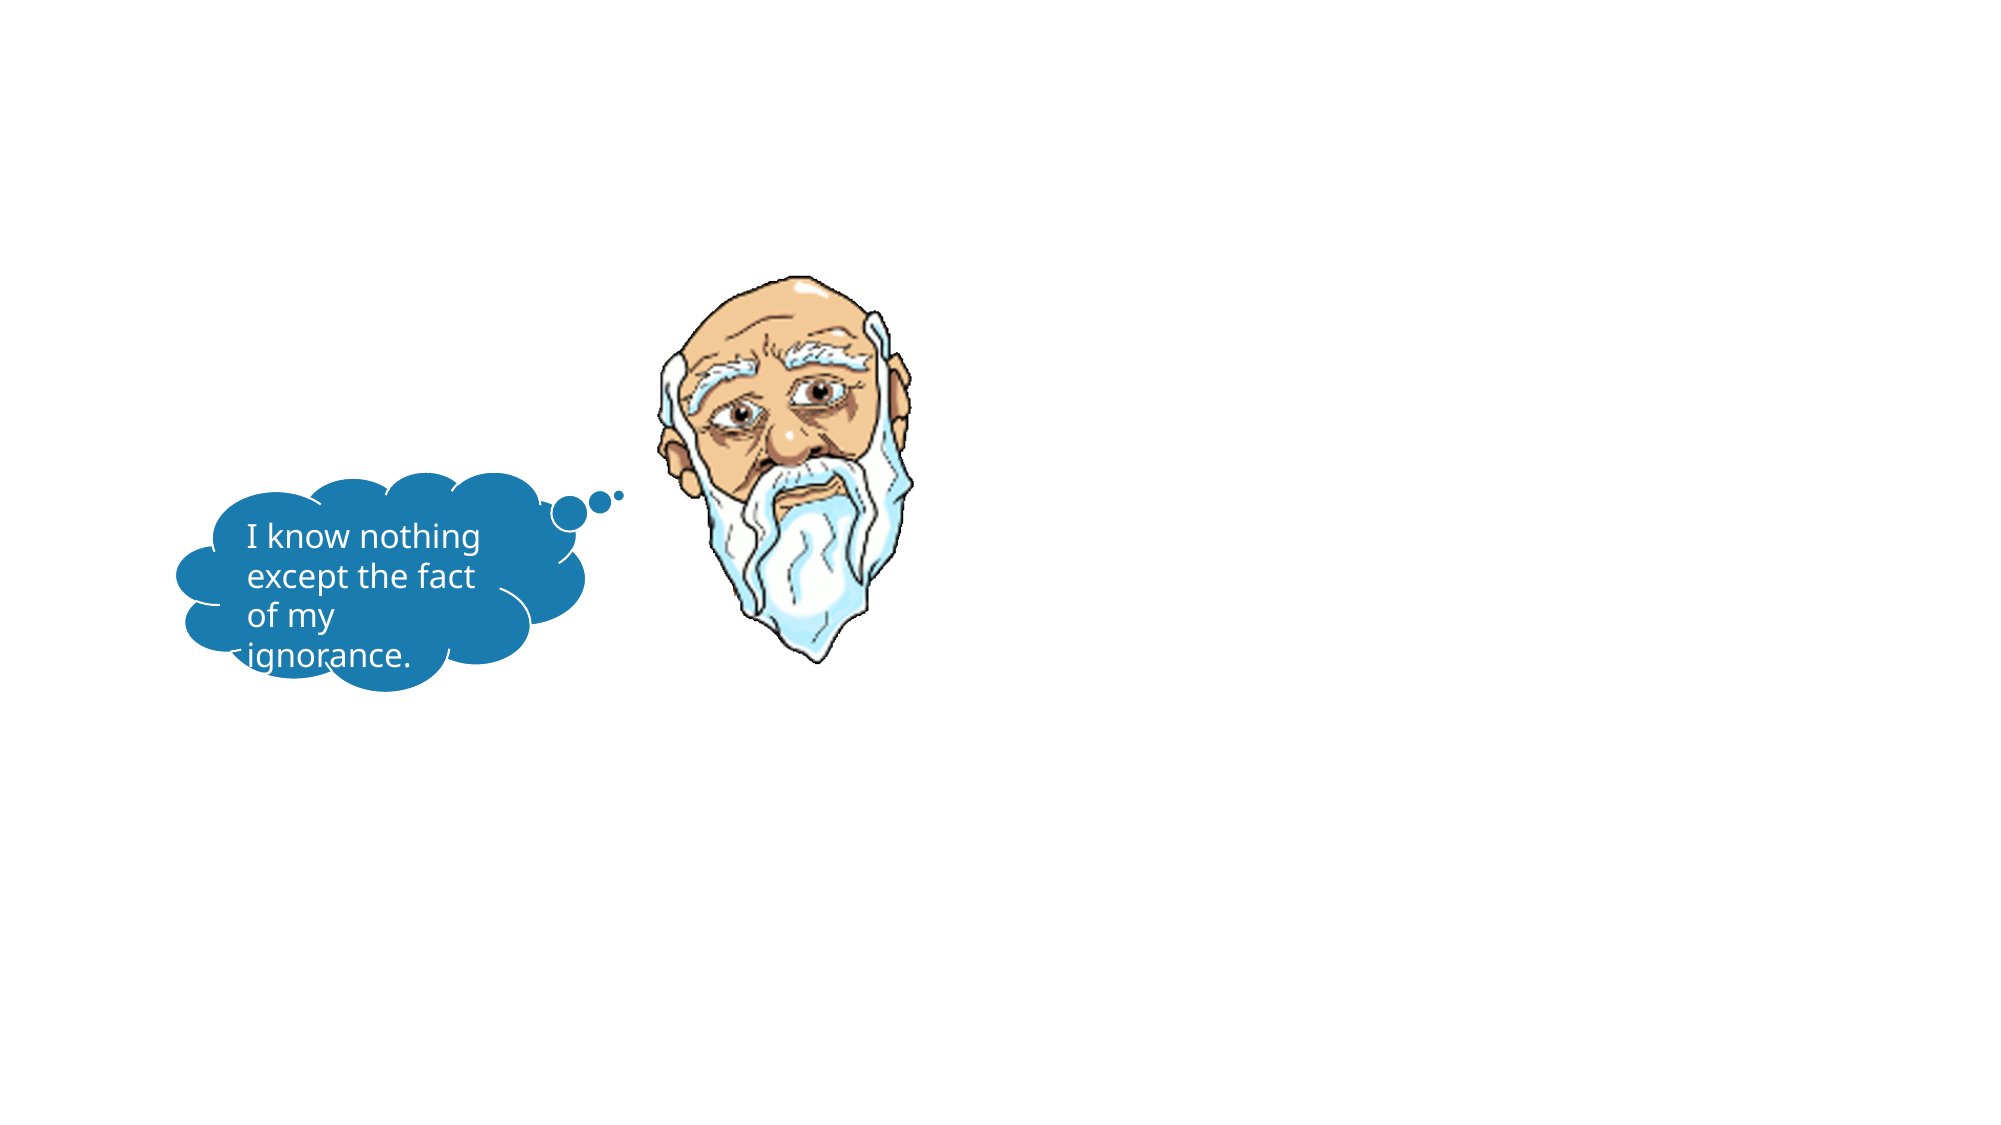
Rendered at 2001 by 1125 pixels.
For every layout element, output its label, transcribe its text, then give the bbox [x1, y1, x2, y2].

picture [650, 258, 920, 503]
text_box I know nothing except the fact of my ignorance. [173, 470, 626, 694]
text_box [412, 503, 1047, 856]
